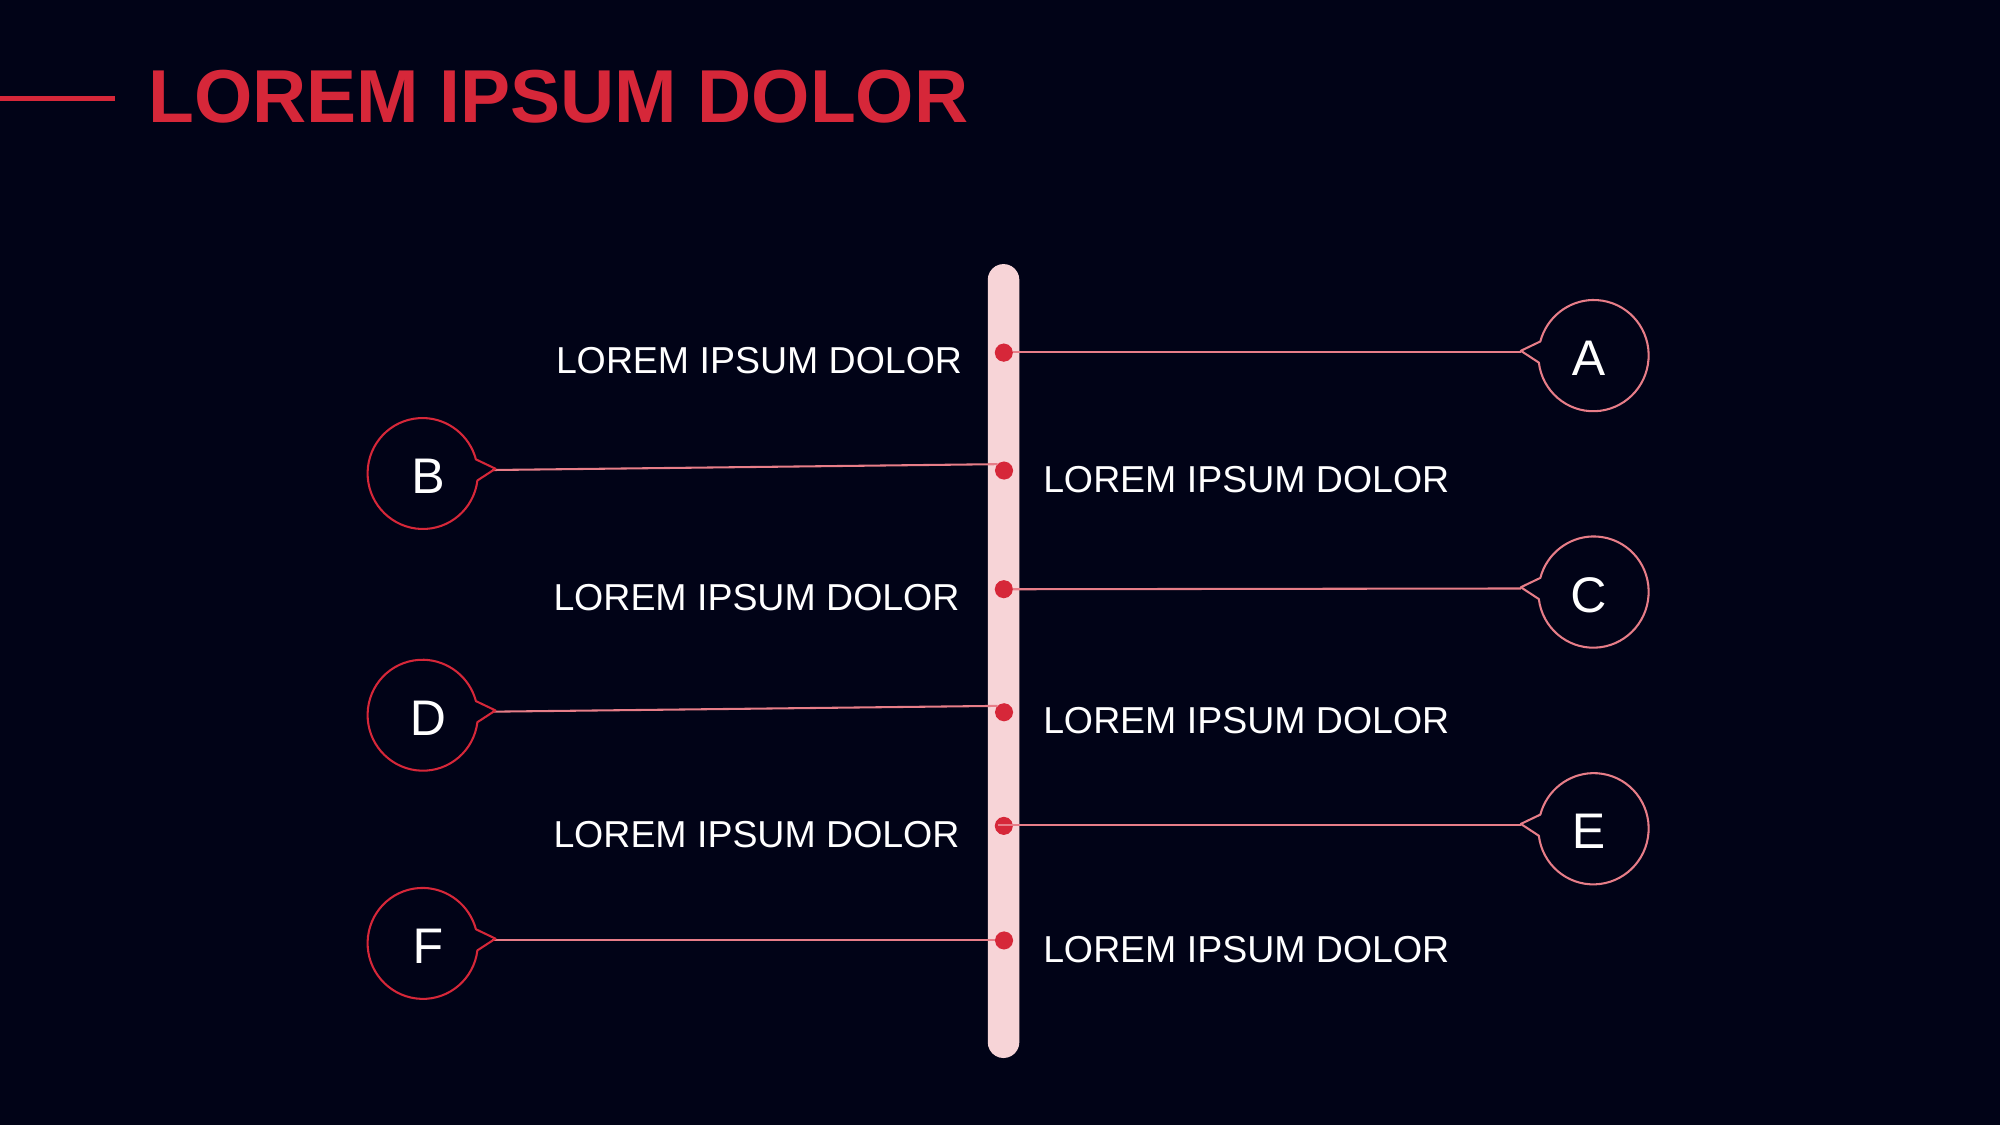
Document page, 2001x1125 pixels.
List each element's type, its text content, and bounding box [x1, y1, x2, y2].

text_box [367, 404, 1725, 537]
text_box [274, 285, 1649, 419]
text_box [278, 522, 1649, 656]
text_box LOREM IPSUM DOLOR [137, 27, 1862, 170]
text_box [367, 645, 1725, 779]
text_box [367, 874, 1725, 1007]
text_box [278, 759, 1649, 893]
text_box [987, 1007, 1020, 1059]
text_box [987, 264, 1020, 285]
